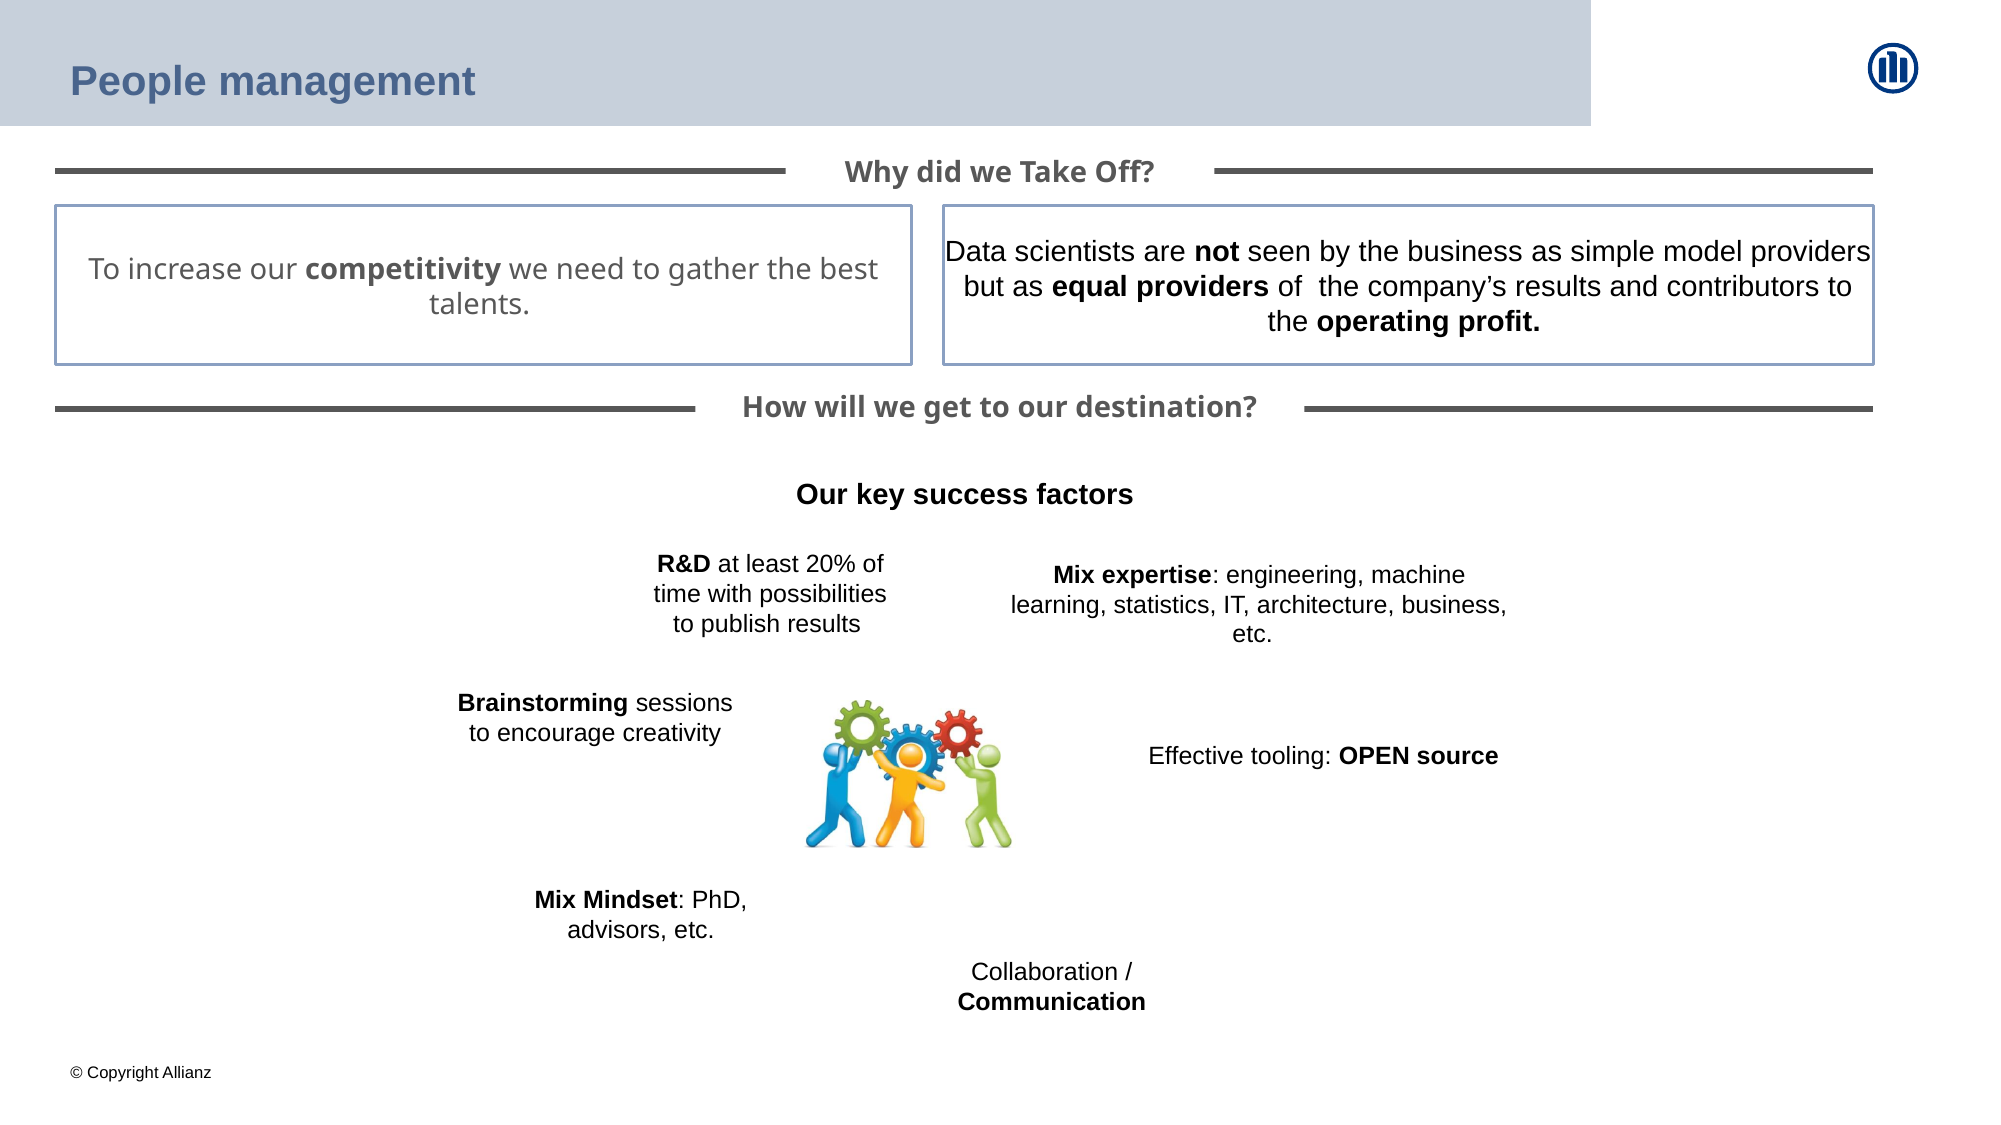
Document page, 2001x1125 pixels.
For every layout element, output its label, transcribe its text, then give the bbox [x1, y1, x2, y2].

text_box To increase our competitivity we need to gather the best talents. [55, 205, 912, 365]
picture [798, 700, 1016, 848]
text_box How will we get to our destination? [695, 388, 1305, 408]
text_box How will we get to our destination? [695, 409, 1305, 424]
picture [0, 0, 1591, 126]
text_box Our key success factors [756, 468, 1174, 519]
text_box Why did we Take Off? [785, 153, 1215, 171]
text_box Brainstorming sessions to encourage creativity [435, 676, 756, 756]
text_box Effective tooling: OPEN source [1083, 717, 1564, 792]
text_box Data scientists are not seen by the business as simple model providers but as equal providers of the company’s results and contributors to the operating profit. [943, 205, 1874, 365]
title People management [55, 18, 1591, 145]
text_box Collaboration / Communication [889, 958, 1215, 1012]
text_box R&D at least 20% of time with possibilities to publish results [625, 531, 916, 653]
text_box Why did we Take Off? [785, 172, 1215, 189]
text_box Mix Mindset: PhD, advisors, etc. [483, 862, 800, 965]
text_box Mix expertise: engineering, machine learning, statistics, IT, architecture, business, etc. [994, 542, 1526, 664]
